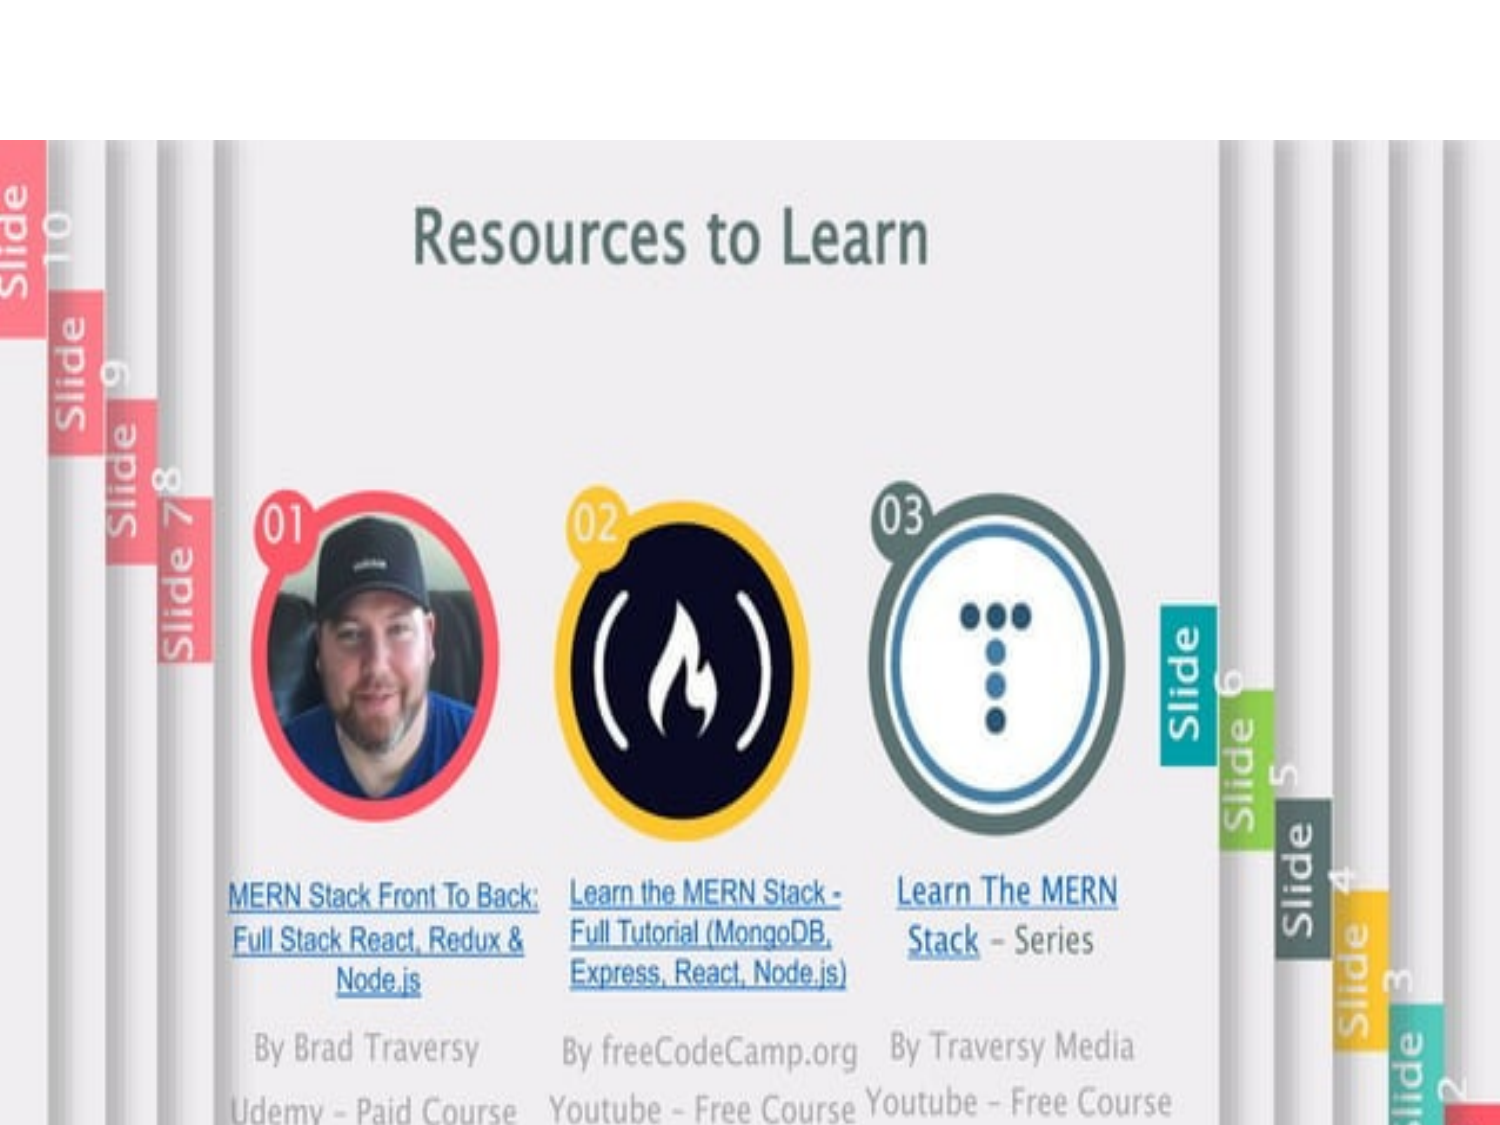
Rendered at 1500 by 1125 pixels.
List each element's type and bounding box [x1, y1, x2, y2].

picture [0, 139, 1500, 1125]
